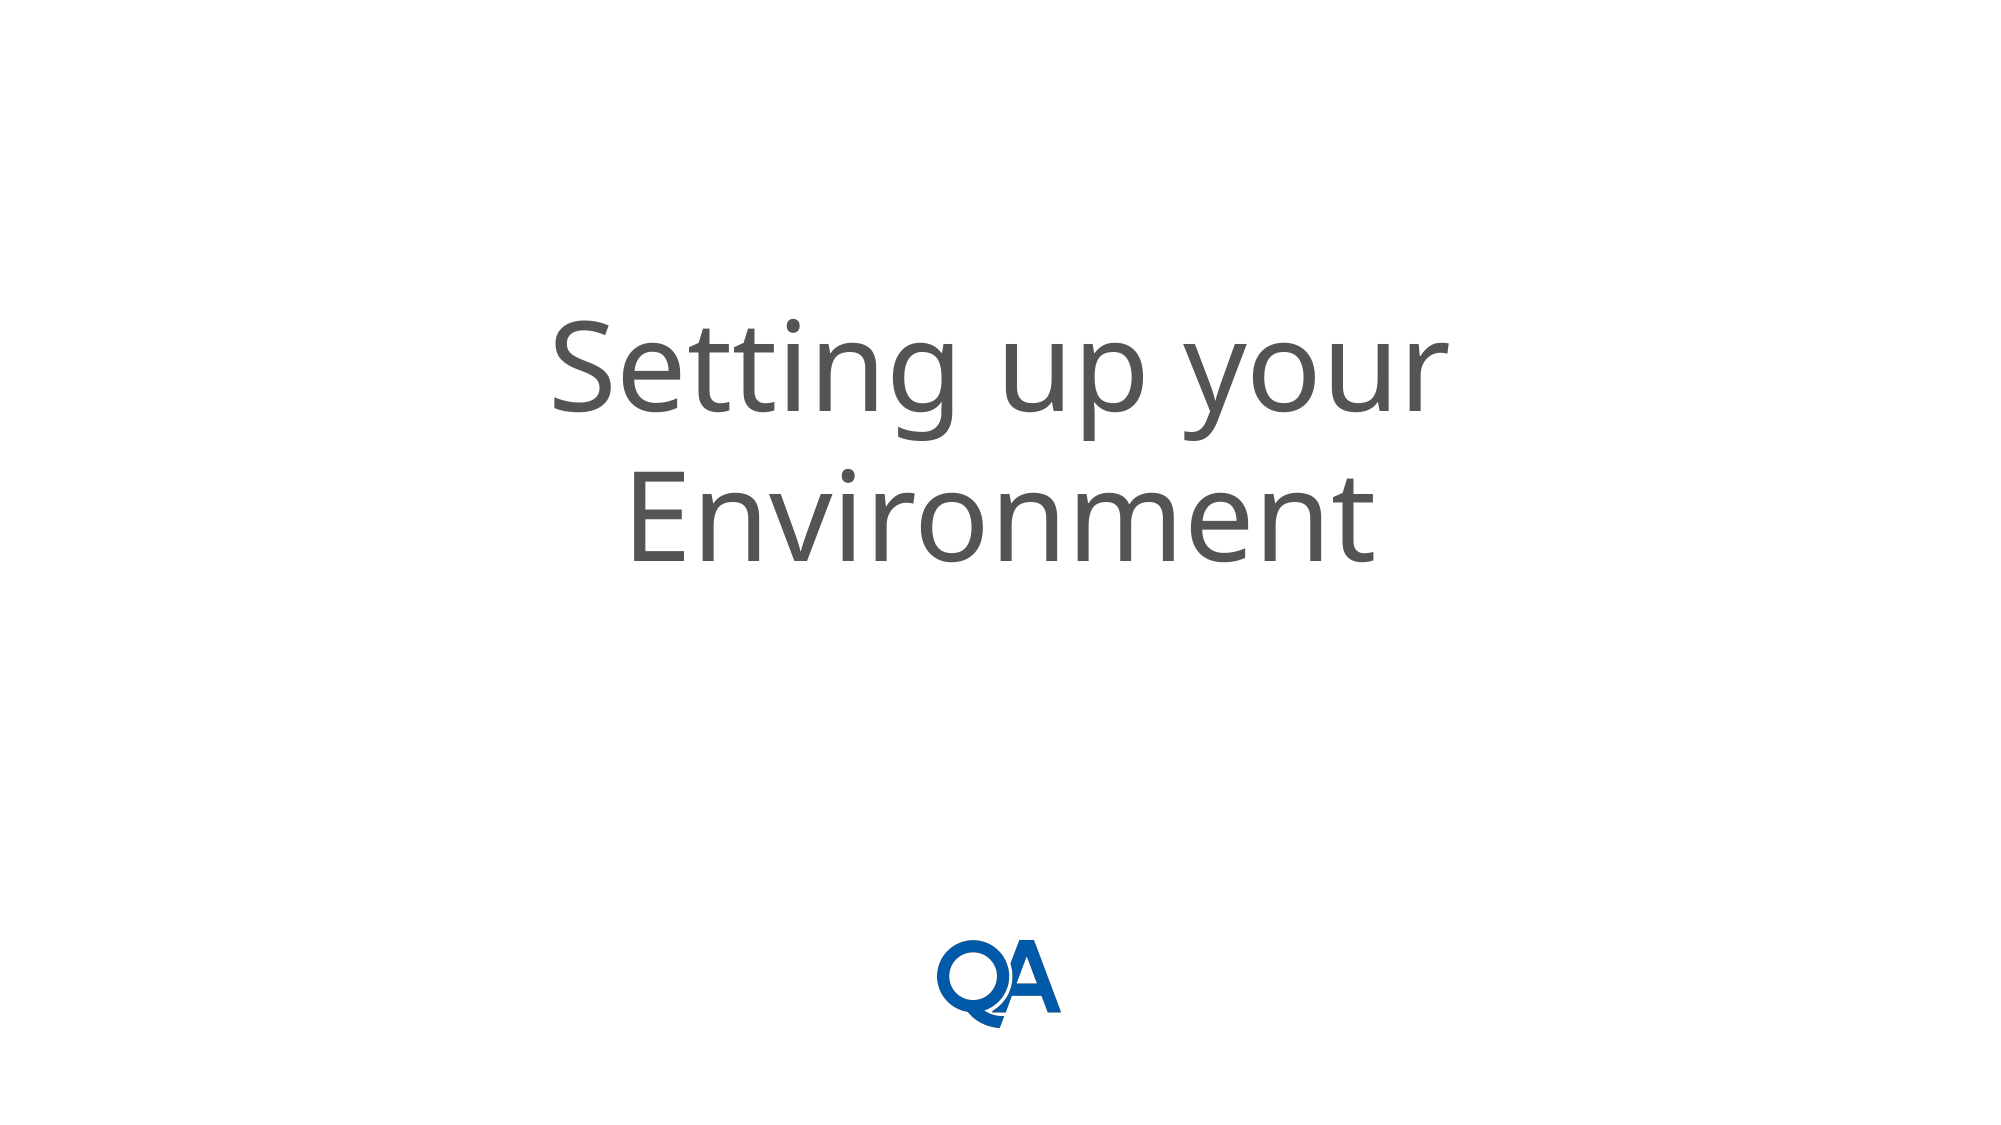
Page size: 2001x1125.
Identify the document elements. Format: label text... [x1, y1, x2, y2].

title Setting up your Environment [150, 174, 1851, 594]
picture [937, 940, 1061, 1028]
